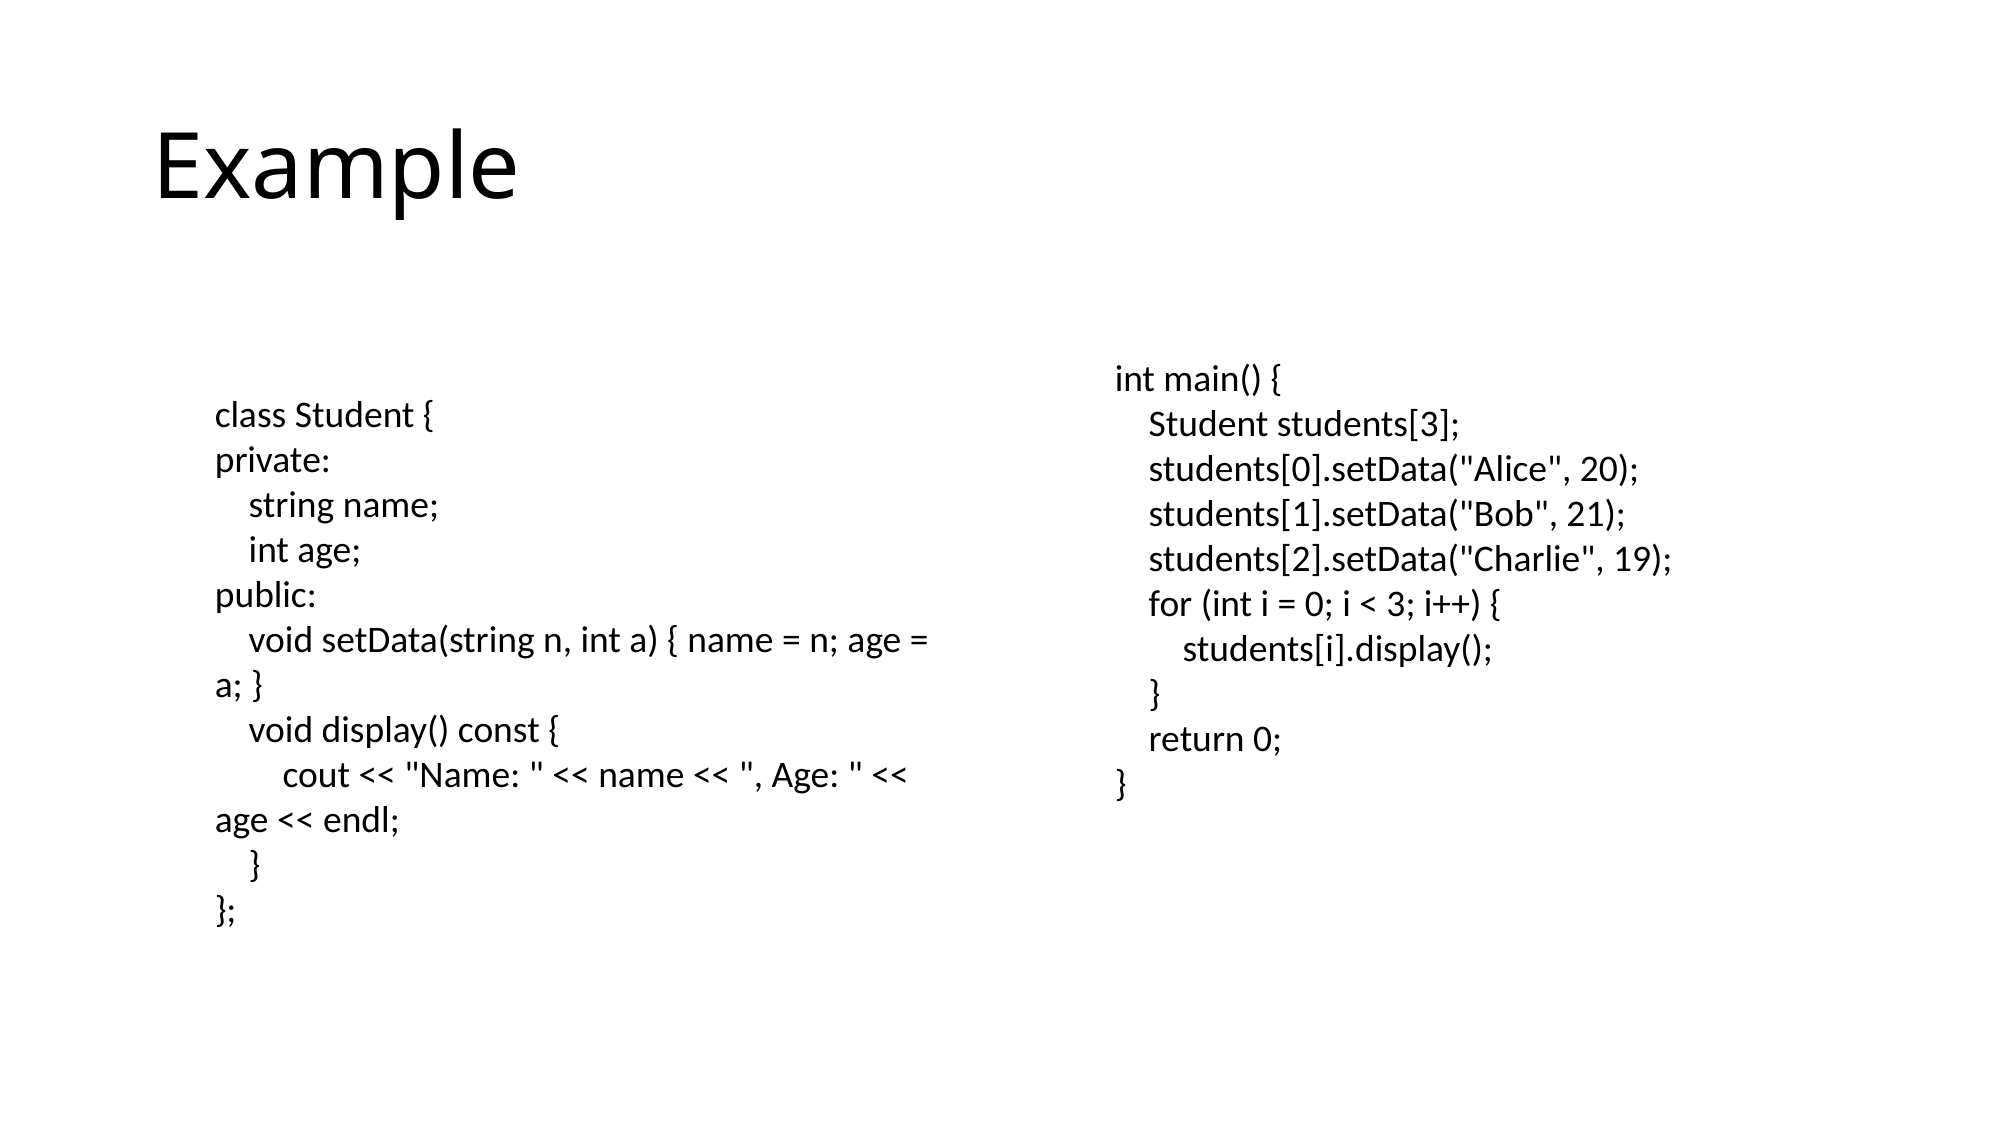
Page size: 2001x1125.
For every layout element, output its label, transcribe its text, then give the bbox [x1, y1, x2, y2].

text_box int main() { Student students[3]; students[0].setData("Alice", 20); students[1].setData("Bob", 21); students[2].setData("Charlie", 19); for (int i = 0; i < 3; i++) { students[i].display(); } return 0; } [1100, 346, 1800, 812]
text_box class Student { private: string name; int age; public: void setData(string n, int a) { name = n; age = a; } void display() const { cout << "Name: " << name << ", Age: " << age << endl; } }; [199, 383, 956, 938]
title Example [137, 59, 1863, 278]
